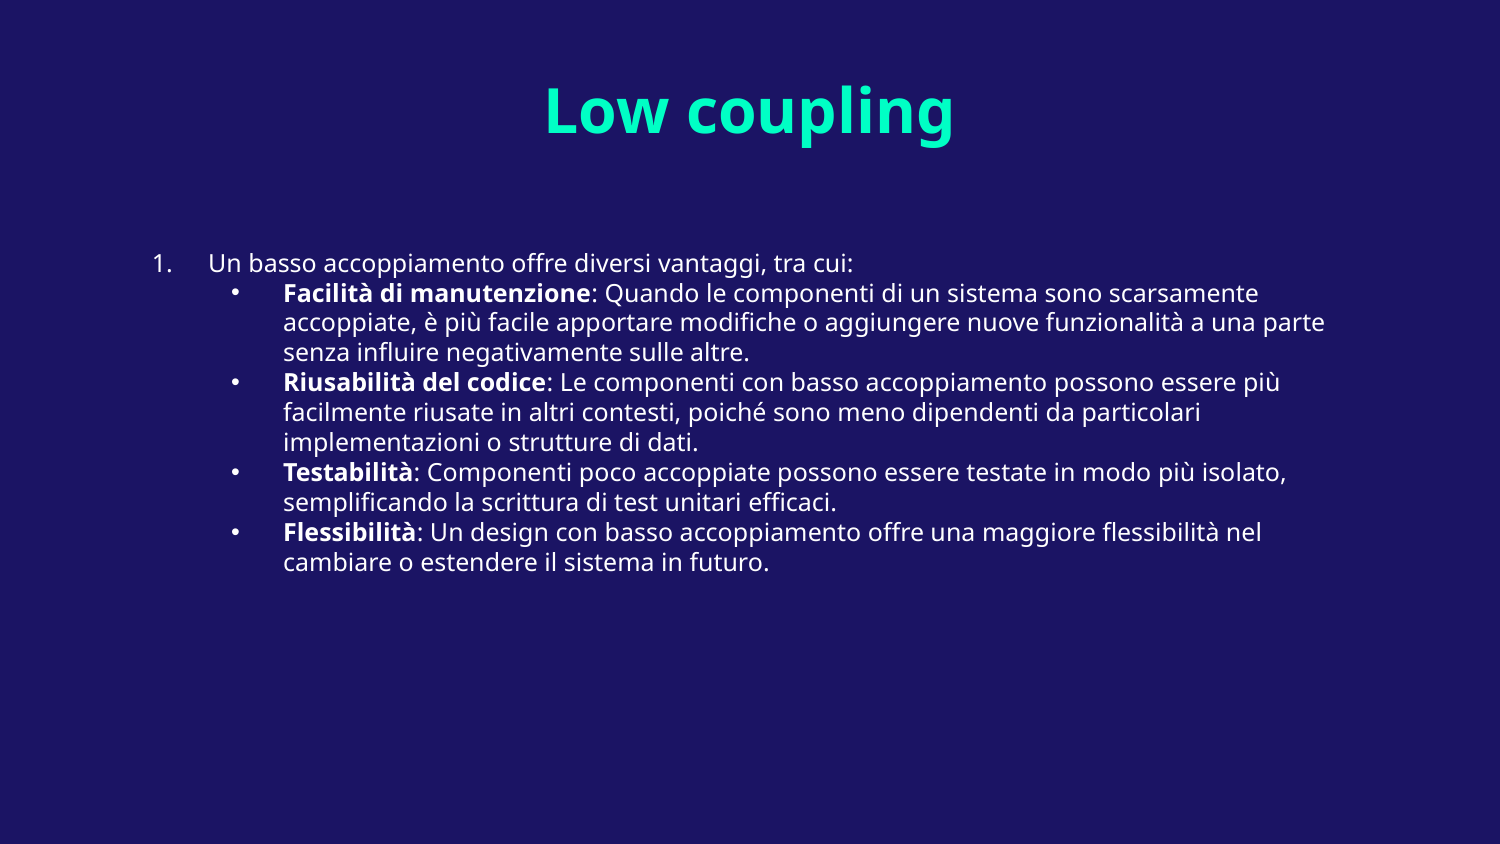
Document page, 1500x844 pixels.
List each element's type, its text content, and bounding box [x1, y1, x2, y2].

subtitle Un basso accoppiamento offre diversi vantaggi, tra cui: Facilità di manutenzione: Quando le componenti di un sistema sono scarsamente accoppiate, è più facile apportare modifiche o aggiungere nuove funzionalità a una parte senza influire negativamente sulle altre. Riusabilità del codice: Le componenti con basso accoppiamento possono essere più facilmente riusate in altri contesti, poiché sono meno dipendenti da particolari implementazioni o strutture di dati. Testabilità: Componenti poco accoppiate possono essere testate in modo più isolato, semplificando la scrittura di test unitari efficaci. Flessibilità: Un design con basso accoppiamento offre una maggiore flessibilità nel cambiare o estendere il sistema in futuro. [118, 232, 1382, 576]
title Low coupling [209, 56, 1291, 232]
